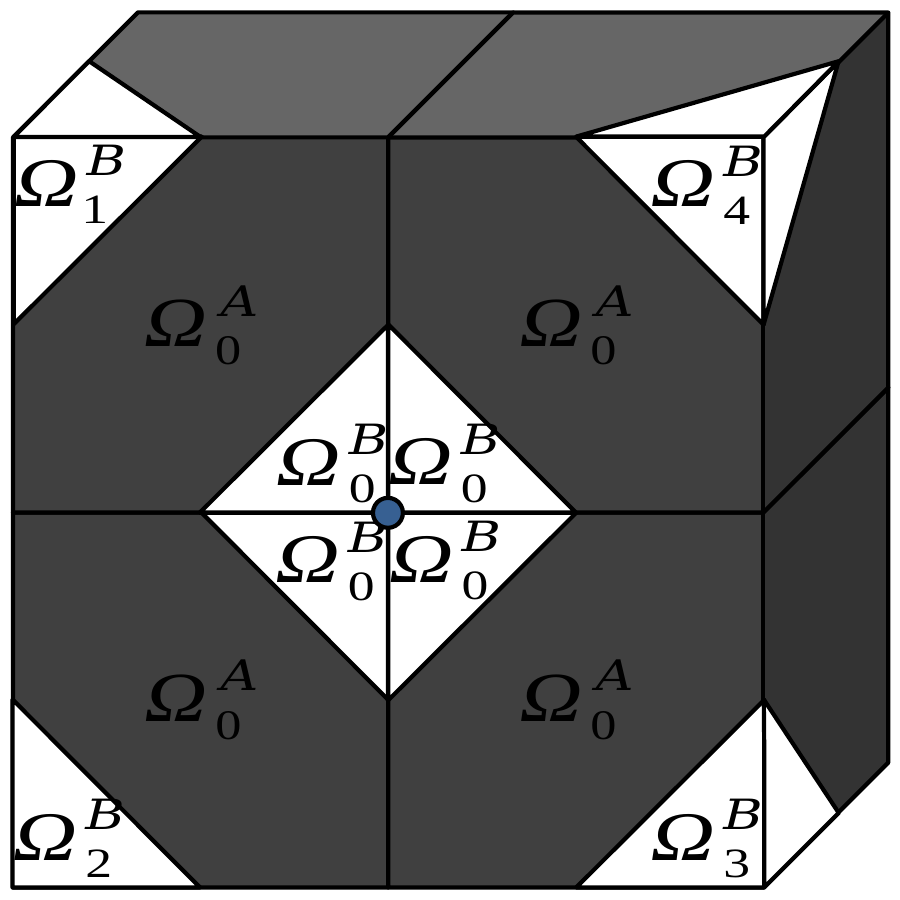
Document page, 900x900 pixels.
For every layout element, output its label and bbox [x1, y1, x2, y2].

text_box [386, 515, 765, 890]
text_box [198, 324, 386, 515]
text_box [761, 697, 841, 890]
text_box [574, 700, 763, 890]
text_box [10, 135, 386, 515]
text_box [370, 495, 406, 530]
text_box [88, 10, 511, 61]
text_box [18, 134, 204, 323]
text_box [574, 59, 841, 139]
text_box [10, 697, 202, 890]
text_box [386, 10, 891, 515]
text_box [386, 322, 578, 515]
text_box [386, 515, 577, 703]
text_box [761, 63, 841, 328]
text_box [839, 389, 891, 813]
text_box [11, 59, 203, 140]
text_box [200, 515, 385, 700]
text_box [10, 513, 386, 890]
text_box [574, 138, 762, 327]
